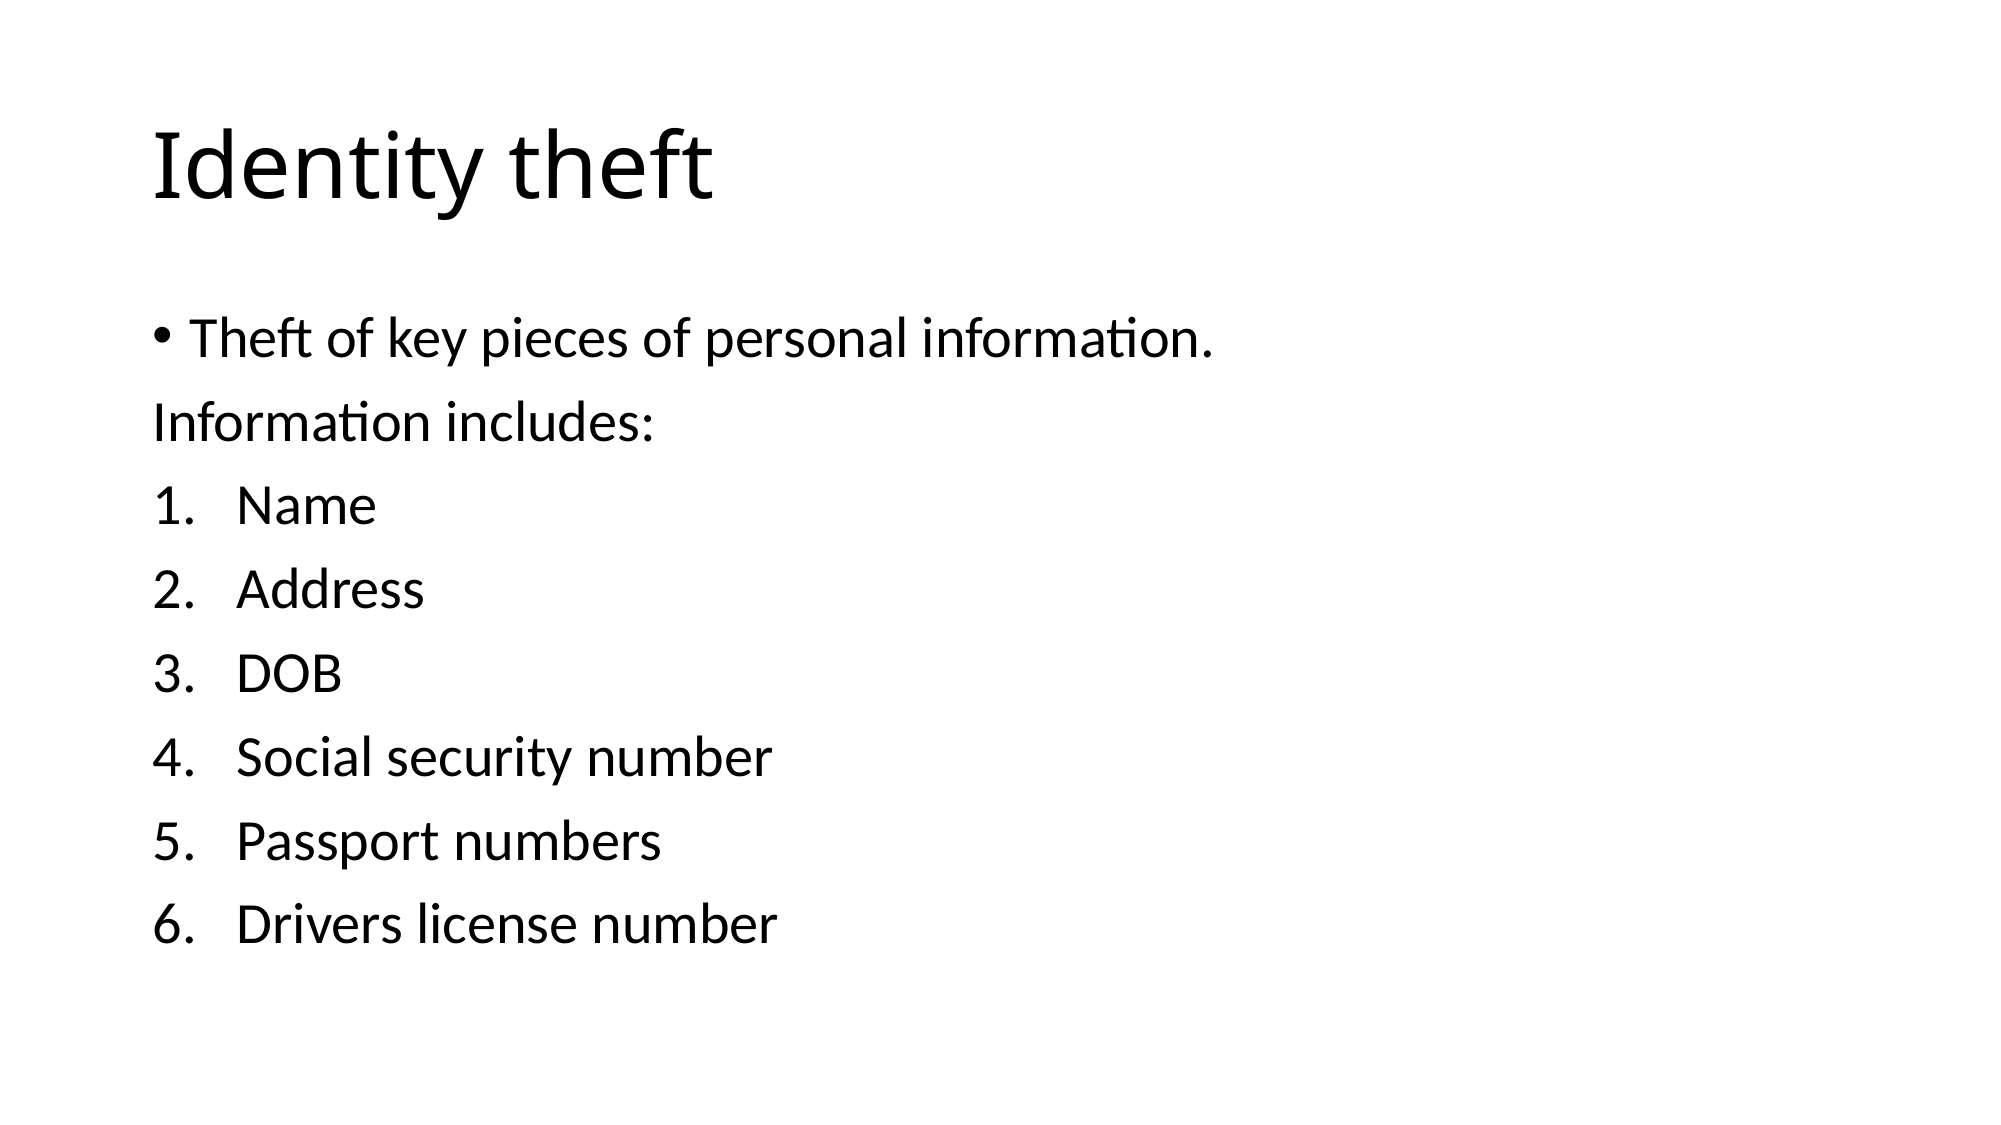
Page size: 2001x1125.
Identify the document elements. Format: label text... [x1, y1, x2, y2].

title Identity theft [137, 59, 1863, 278]
list Theft of key pieces of personal information. Information includes: Name Address DOB Social security number Passport numbers Drivers license number [137, 299, 1863, 1014]
